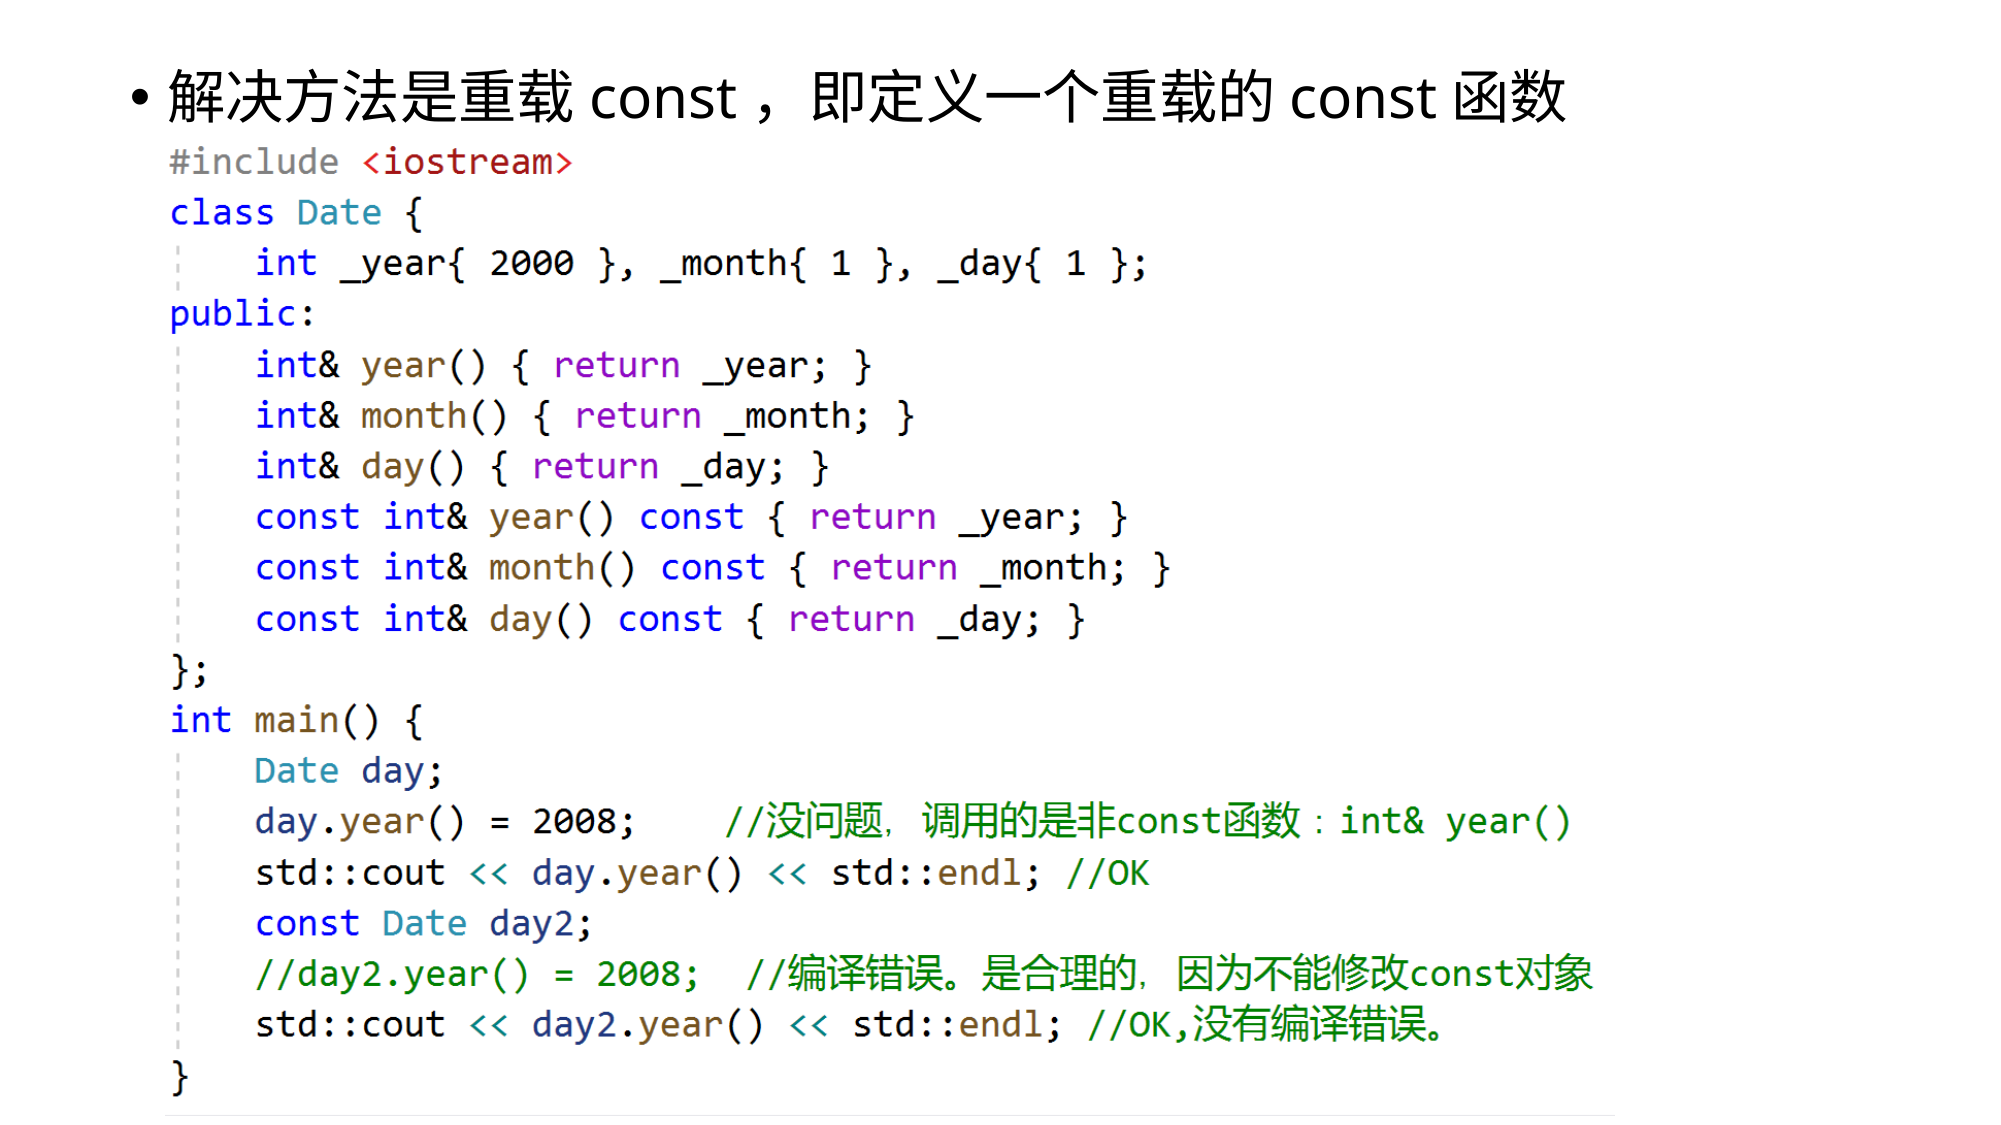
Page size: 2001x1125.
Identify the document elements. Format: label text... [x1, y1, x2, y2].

picture [165, 142, 1615, 1116]
list 解决方法是重载const，即定义一个重载的const函数 [114, 61, 1840, 143]
